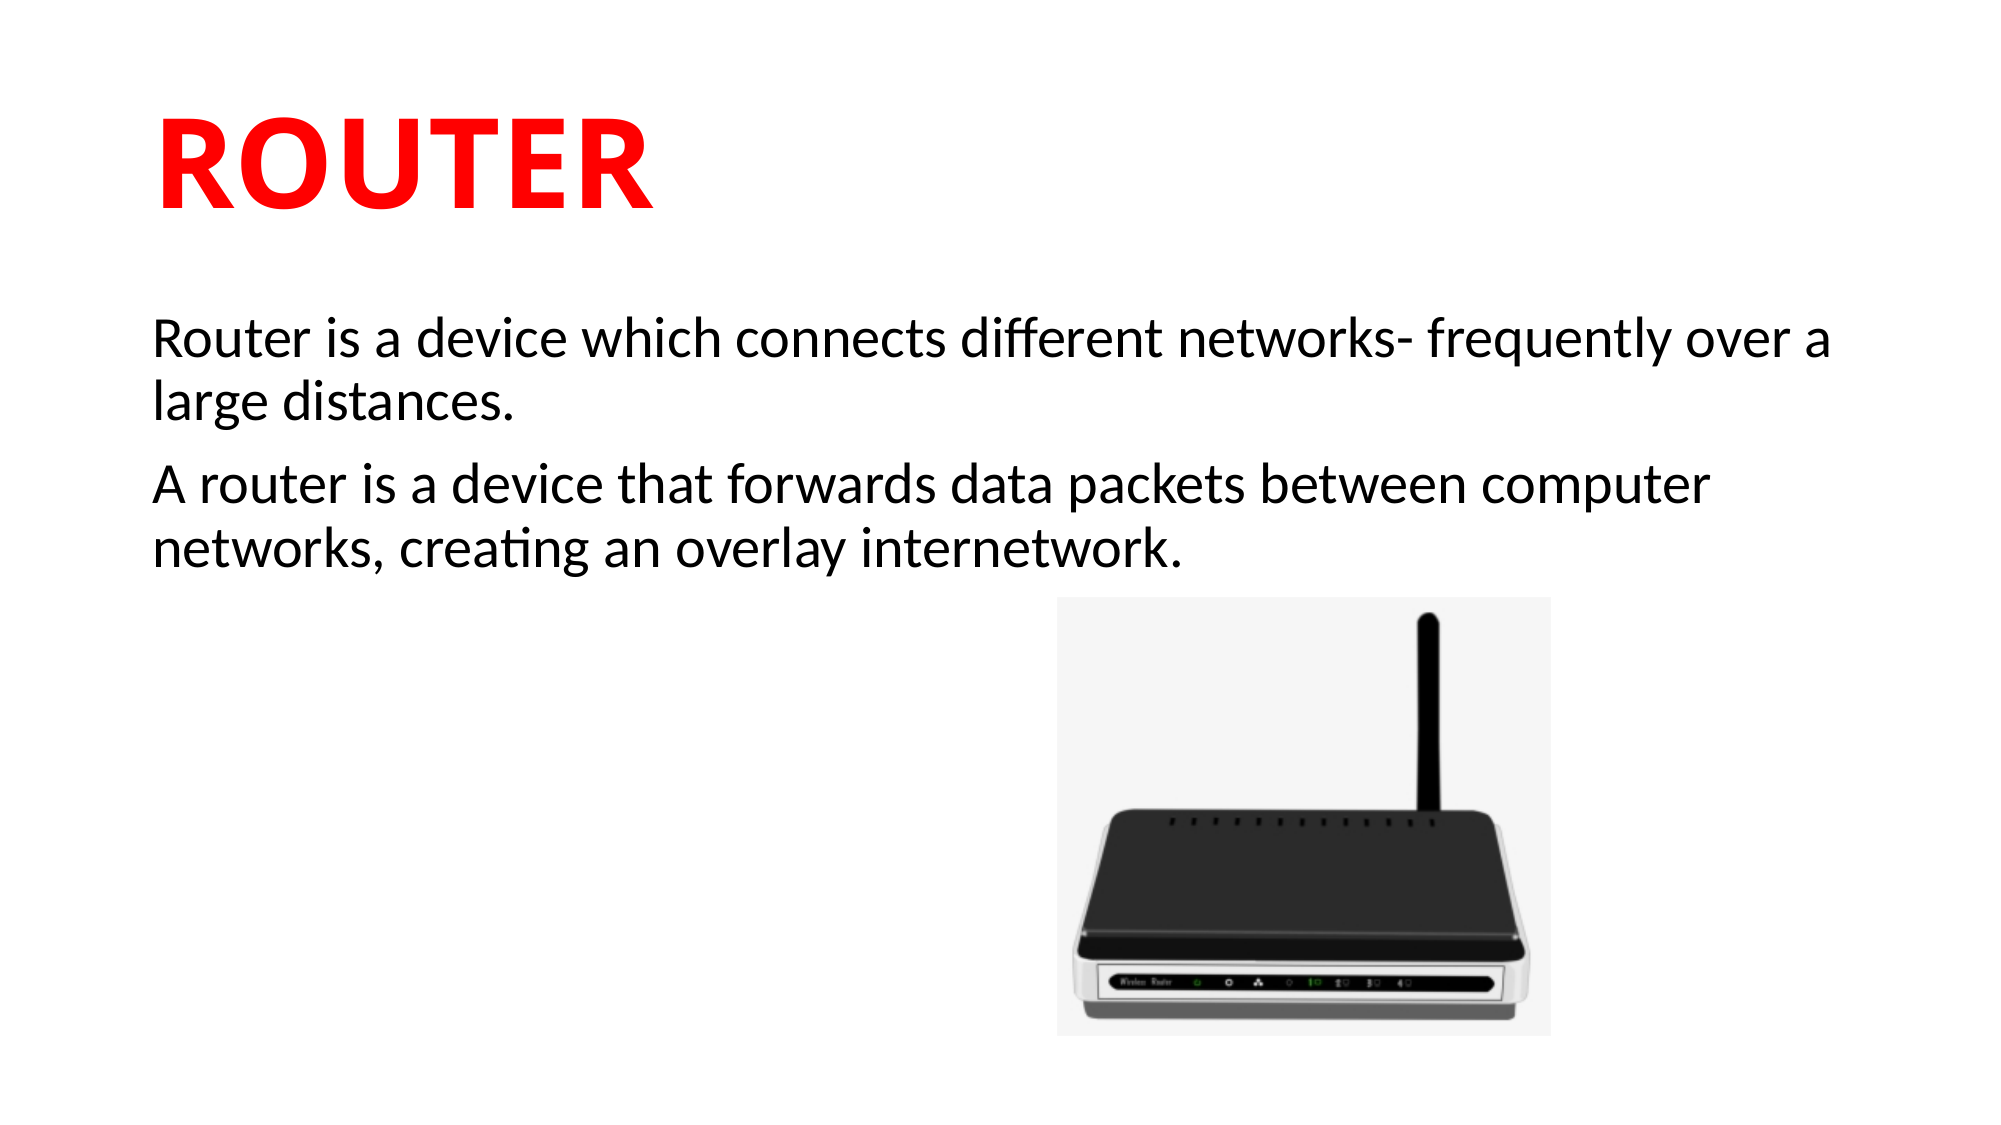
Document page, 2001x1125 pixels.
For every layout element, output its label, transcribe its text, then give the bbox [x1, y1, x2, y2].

title ROUTER [137, 59, 1863, 278]
picture [1057, 597, 1551, 1036]
list Router is a device which connects different networks- frequently over a large distances. A router is a device that forwards data packets between computer networks, creating an overlay internetwork. [137, 299, 1863, 1014]
